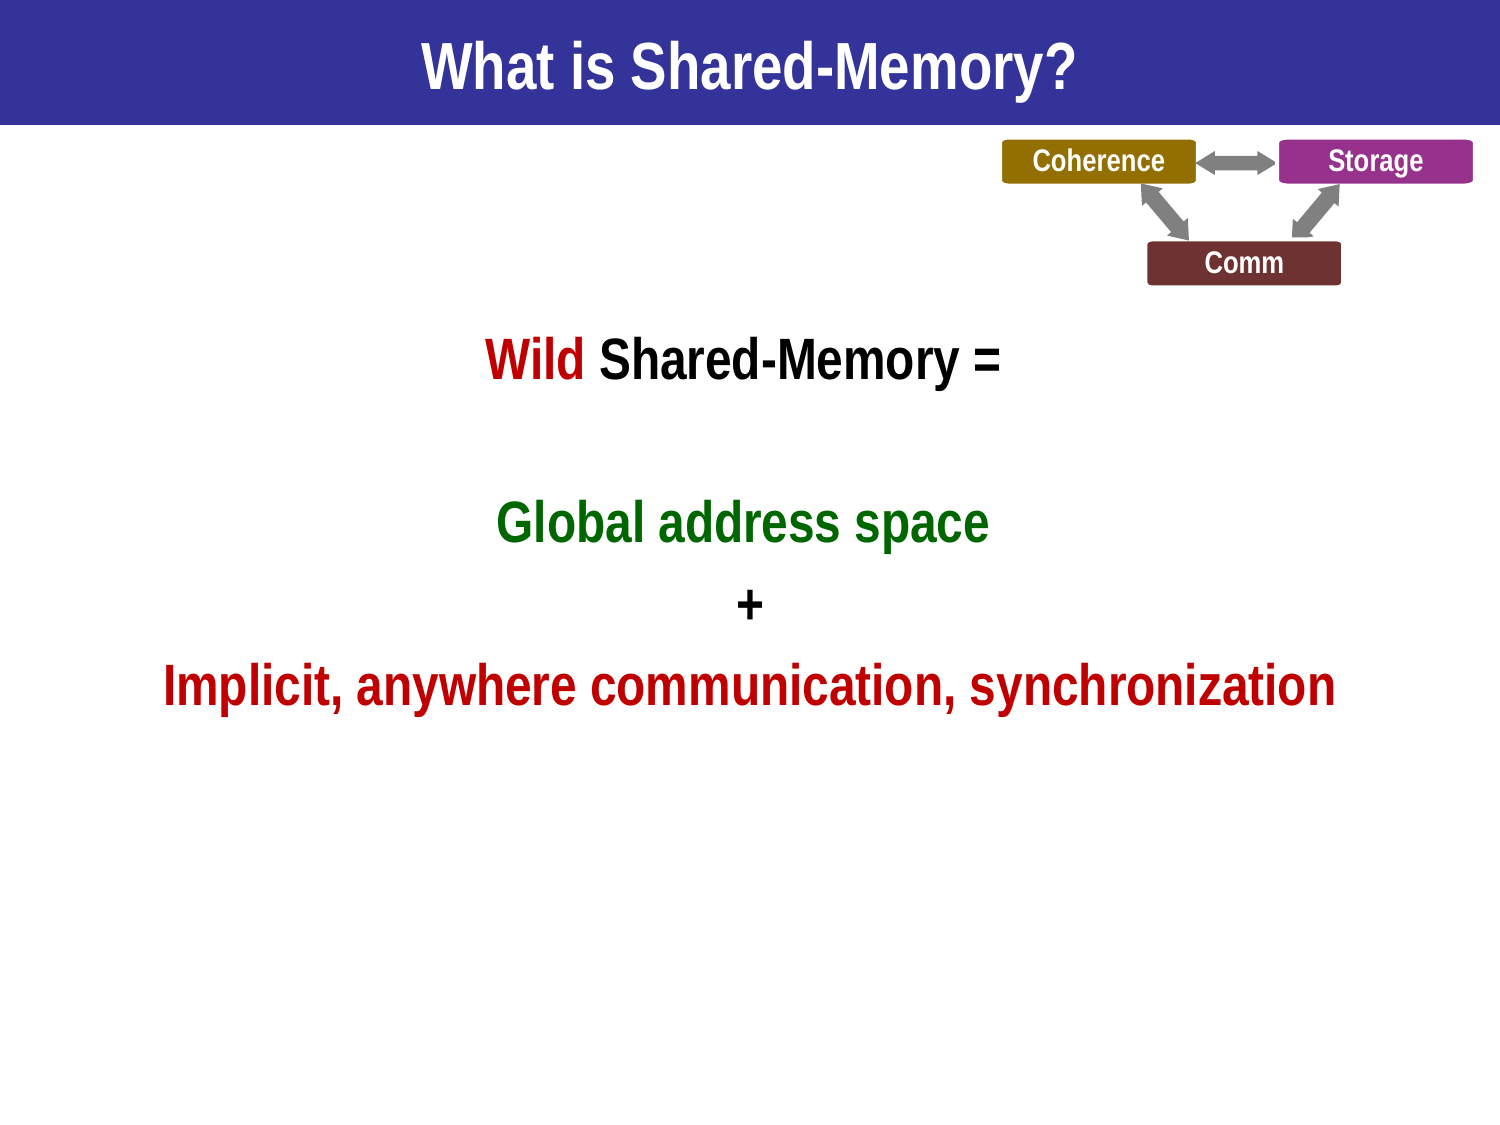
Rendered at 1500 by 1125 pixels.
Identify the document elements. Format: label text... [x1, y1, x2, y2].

text_box [1291, 184, 1340, 237]
text_box [1140, 183, 1189, 241]
text_box Storage [1275, 135, 1478, 188]
text_box Comm [1143, 237, 1346, 290]
text_box Coherence [997, 135, 1201, 188]
list Wild Shared-Memory = Global address space + Implicit, anywhere communication, synchronization [24, 149, 1475, 1050]
title What is Shared-Memory? [0, 0, 1500, 125]
text_box [1195, 151, 1275, 176]
